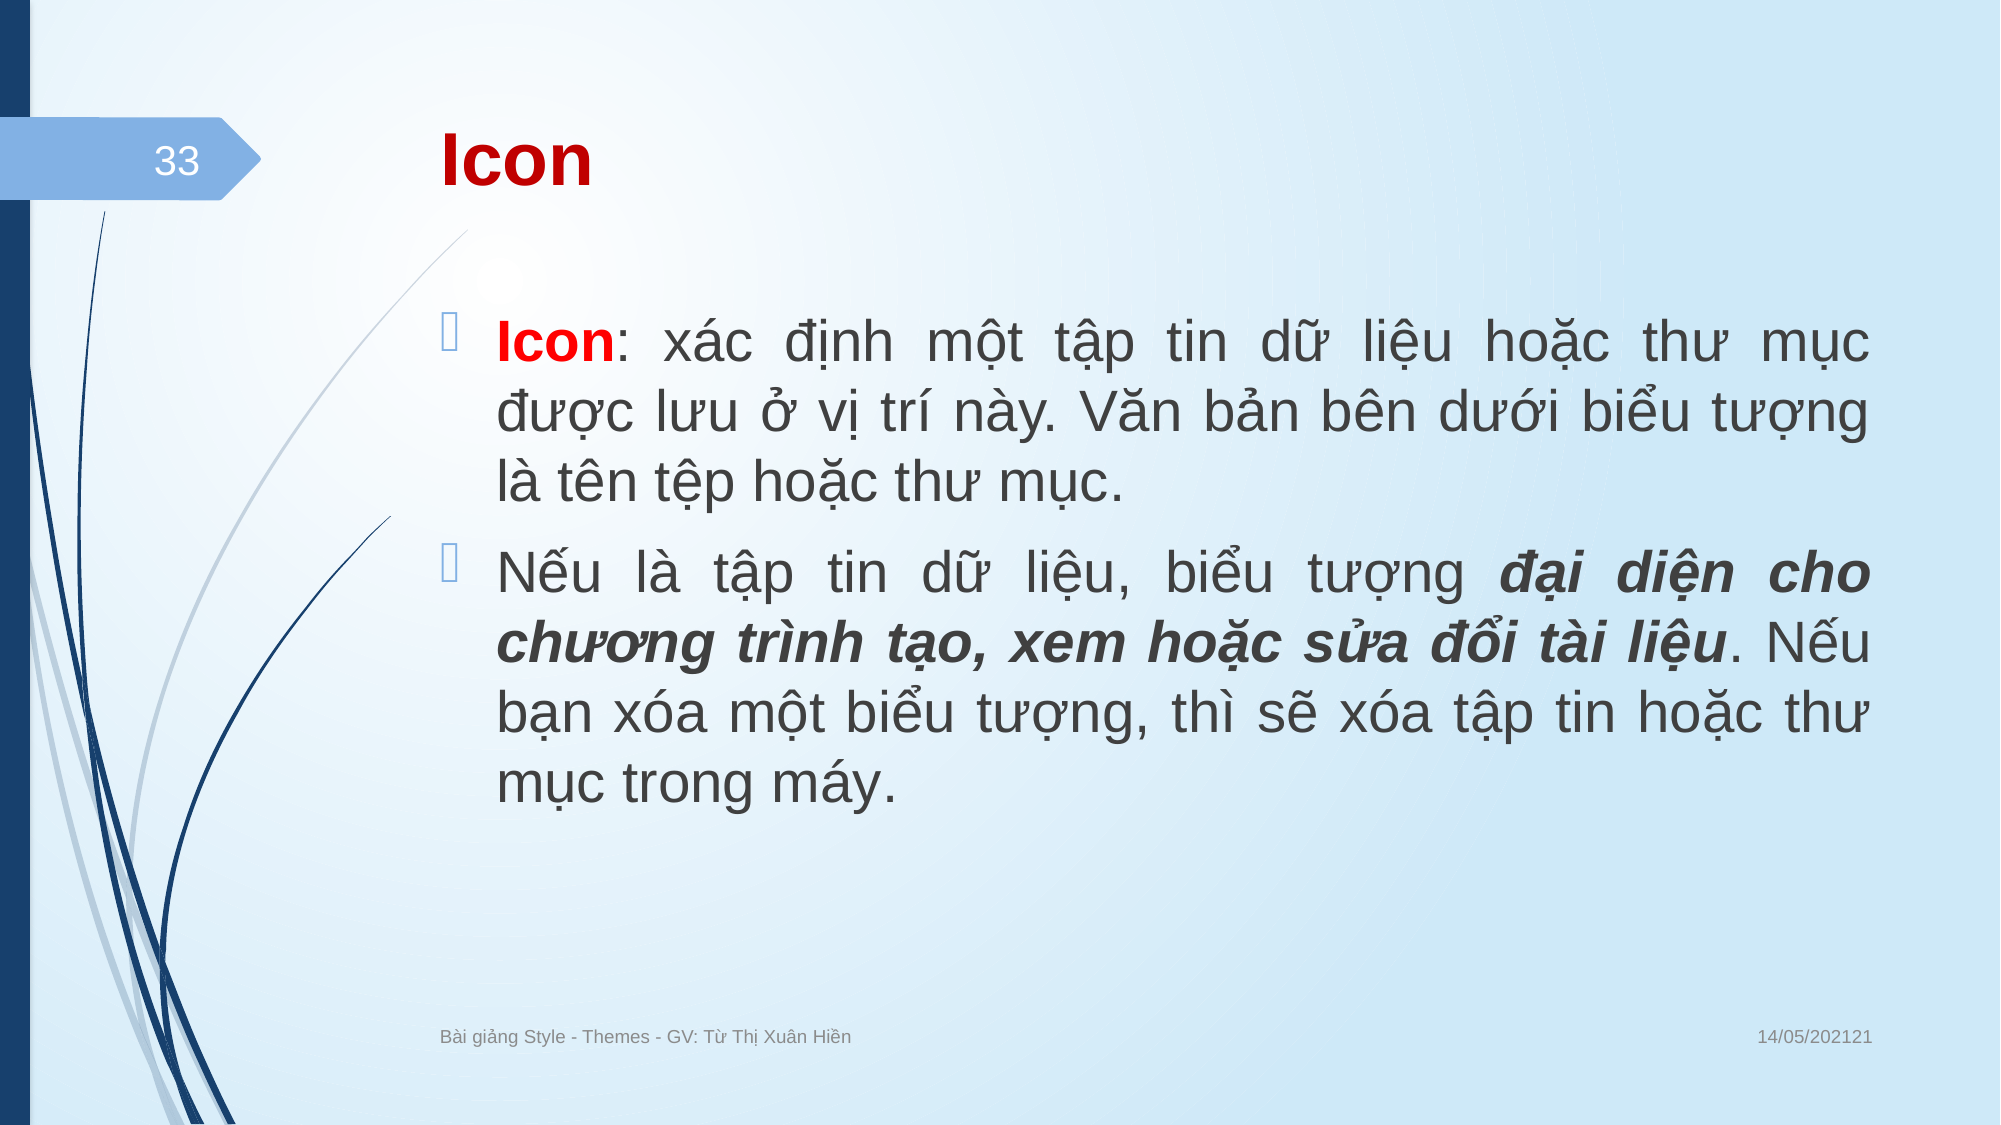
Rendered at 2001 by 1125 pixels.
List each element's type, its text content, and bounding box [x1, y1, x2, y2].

title Icon [425, 102, 1888, 261]
list Icon: xác định một tập tin dữ liệu hoặc thư mục được lưu ở vị trí này. Văn bản bên dưới biểu tượng là tên tệp hoặc thư mục. Nếu là tập tin dữ liệu, biểu tượng đại diện cho chương trình tạo, xem hoặc sửa đổi tài liệu. Nếu bạn xóa một biểu tượng, thì sẽ xóa tập tin hoặc thư mục trong máy. [424, 295, 1888, 970]
footer Bài giảng Style - Themes - GV: Từ Thị Xuân Hiền [424, 1006, 1675, 1067]
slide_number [1699, 1005, 1888, 1067]
slide_number 33 [87, 129, 216, 190]
